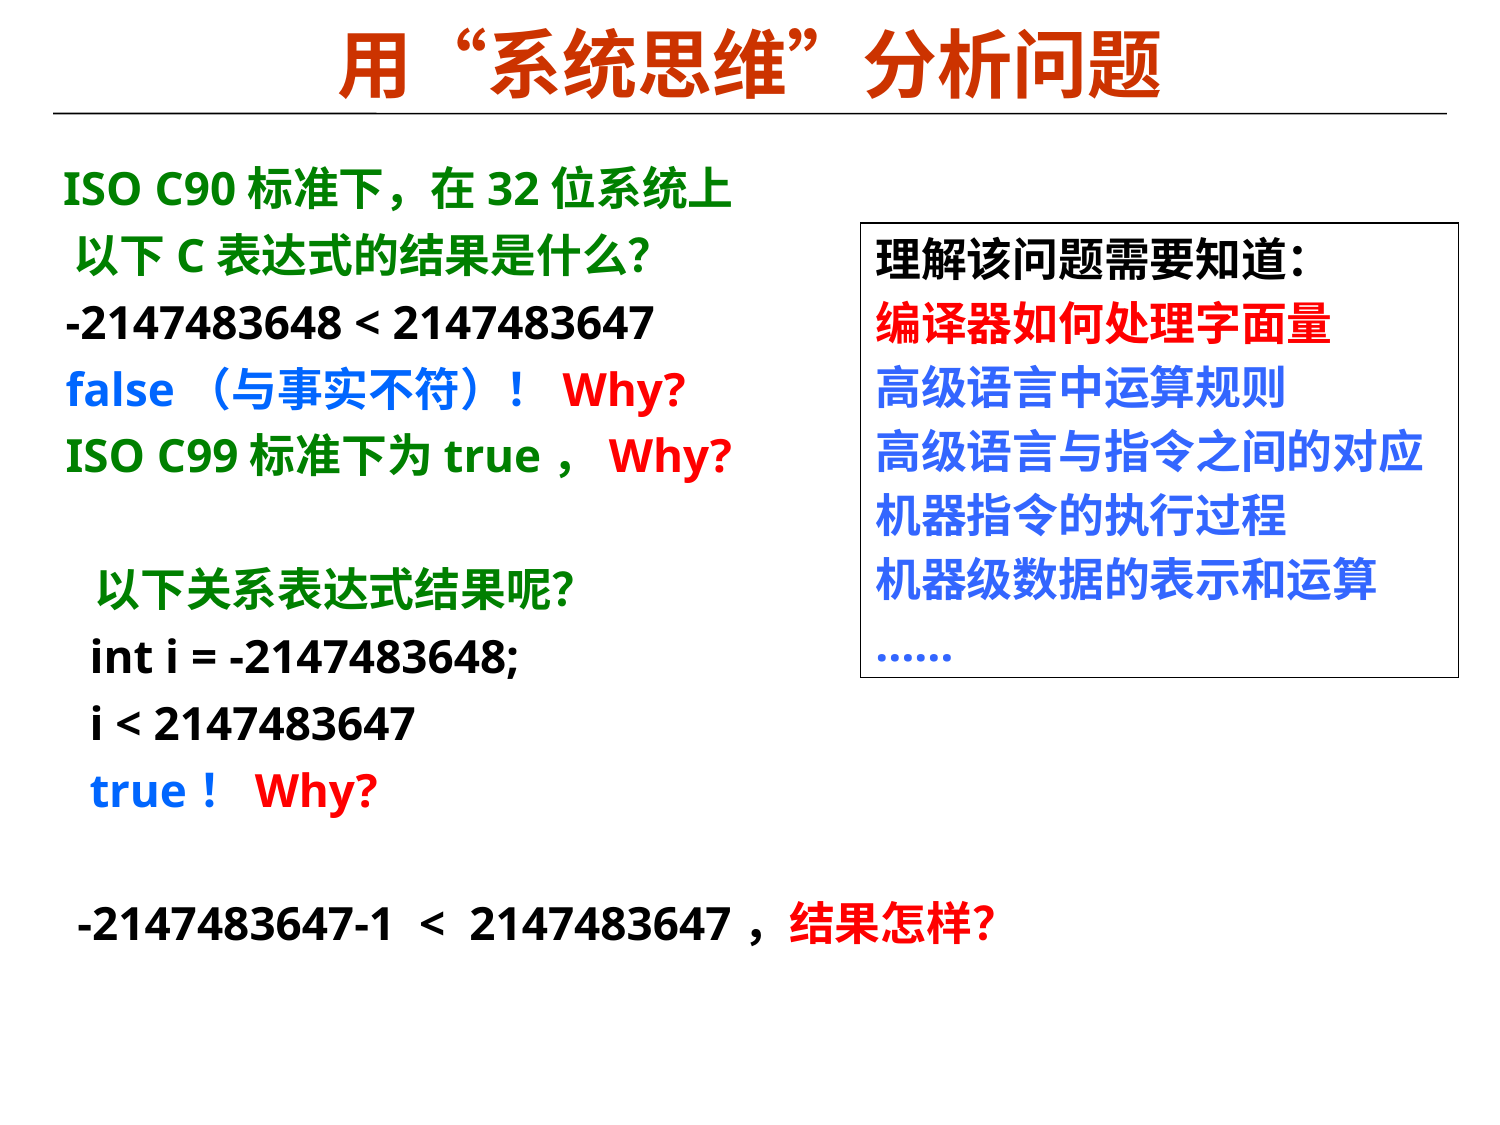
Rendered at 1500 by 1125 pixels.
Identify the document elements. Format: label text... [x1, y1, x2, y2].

list ISO C90标准下，在32位系统上 以下C表达式的结果是什么？ -2147483648 < 2147483647 false（与事实不符）！Why? ISO C99标准下为true，Why? 以下关系表达式结果呢？ int i = -2147483648; i < 2147483647 true！Why? -2147483647-1 < 2147483647，结果怎样？ [26, 149, 1156, 1006]
title 用“系统思维”分析问题 [75, 16, 1425, 109]
text_box 理解该问题需要知道： 编译器如何处理字面量 高级语言中运算规则 高级语言与指令之间的对应 机器指令的执行过程 机器级数据的表示和运算 …… [860, 222, 1459, 678]
